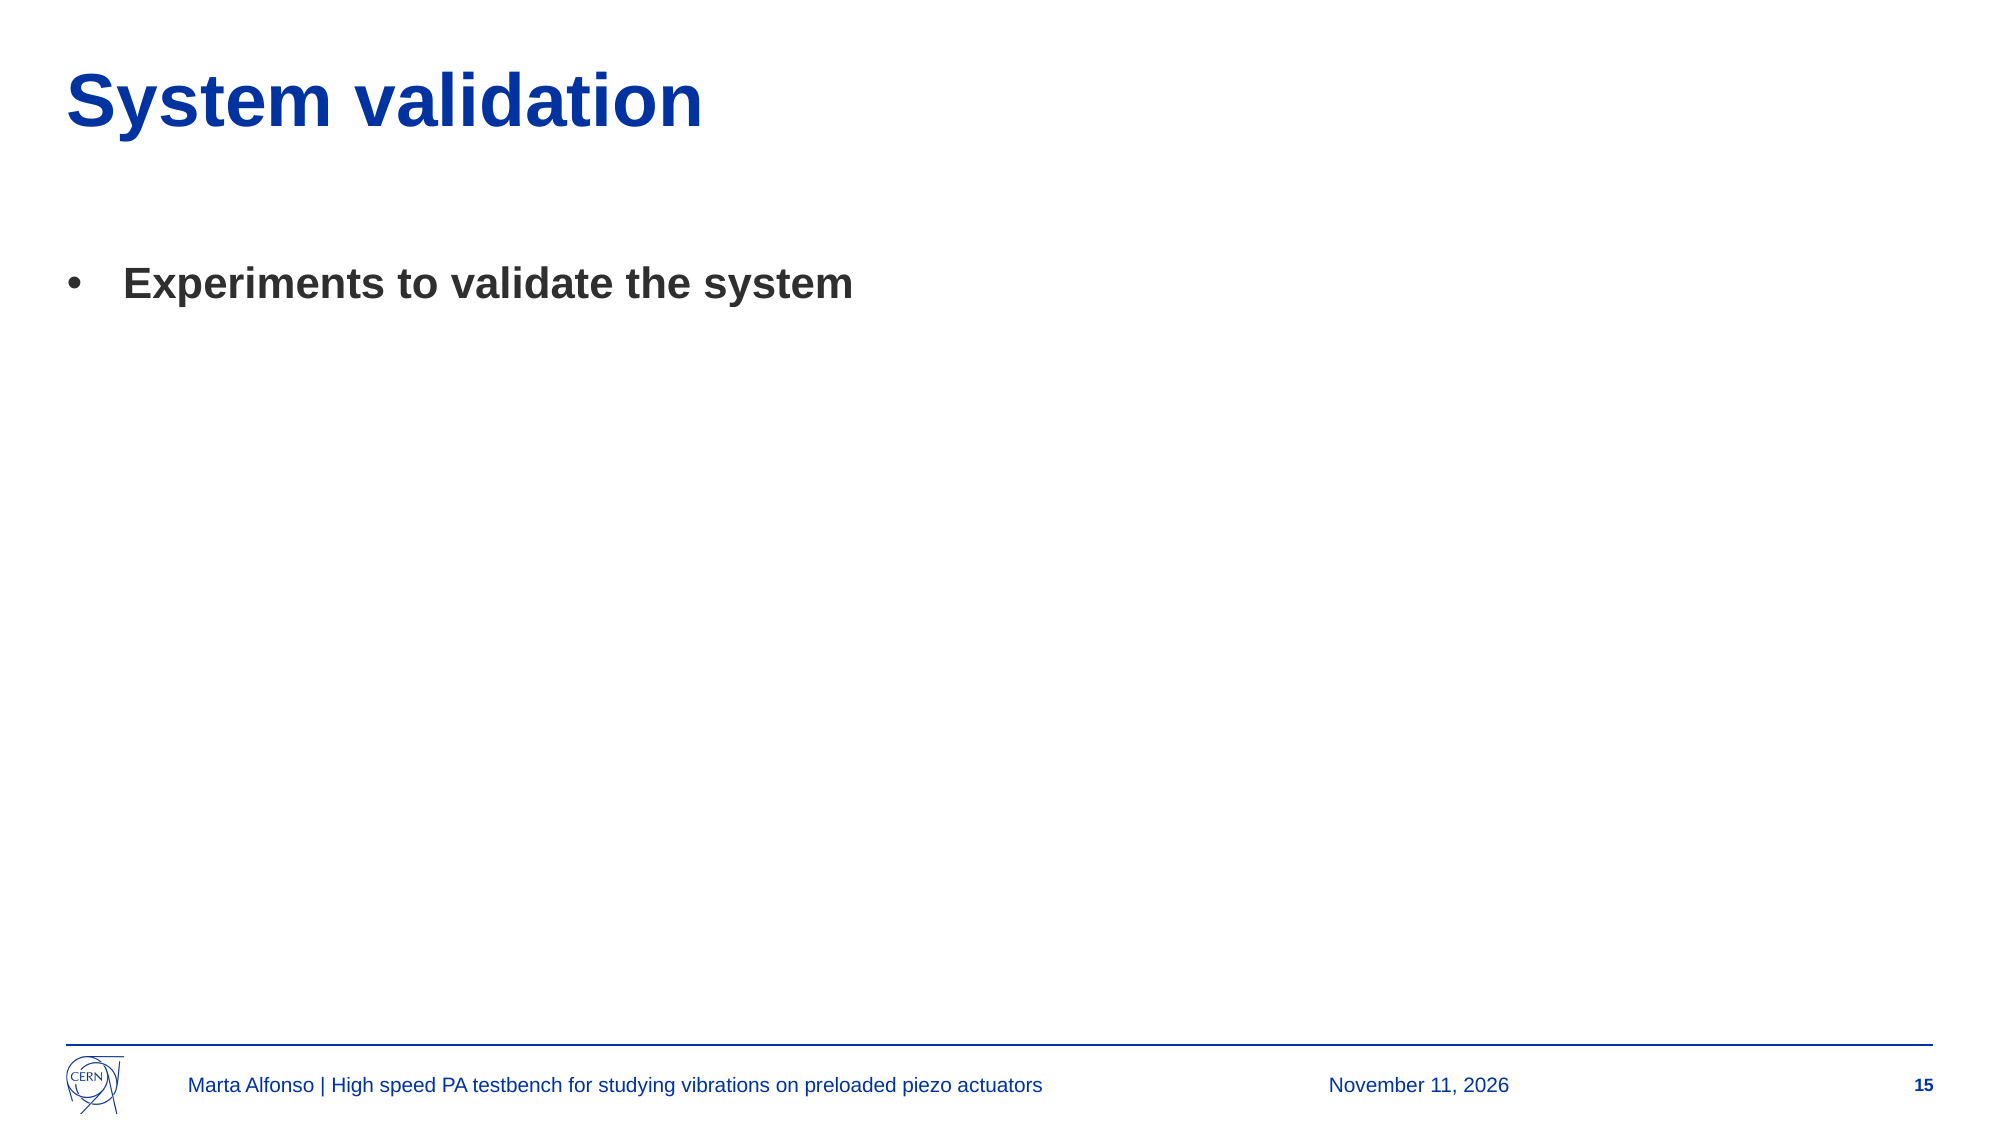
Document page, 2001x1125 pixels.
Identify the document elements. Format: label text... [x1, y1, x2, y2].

slide_number 15 [1822, 1053, 1934, 1114]
footer Marta Alfonso | High speed PA testbench for studying vibrations on preloaded piezo actuators [187, 1053, 1302, 1114]
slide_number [1329, 1053, 1621, 1114]
title System validation [66, 61, 1933, 237]
list Experiments to validate the system [66, 261, 1933, 1018]
